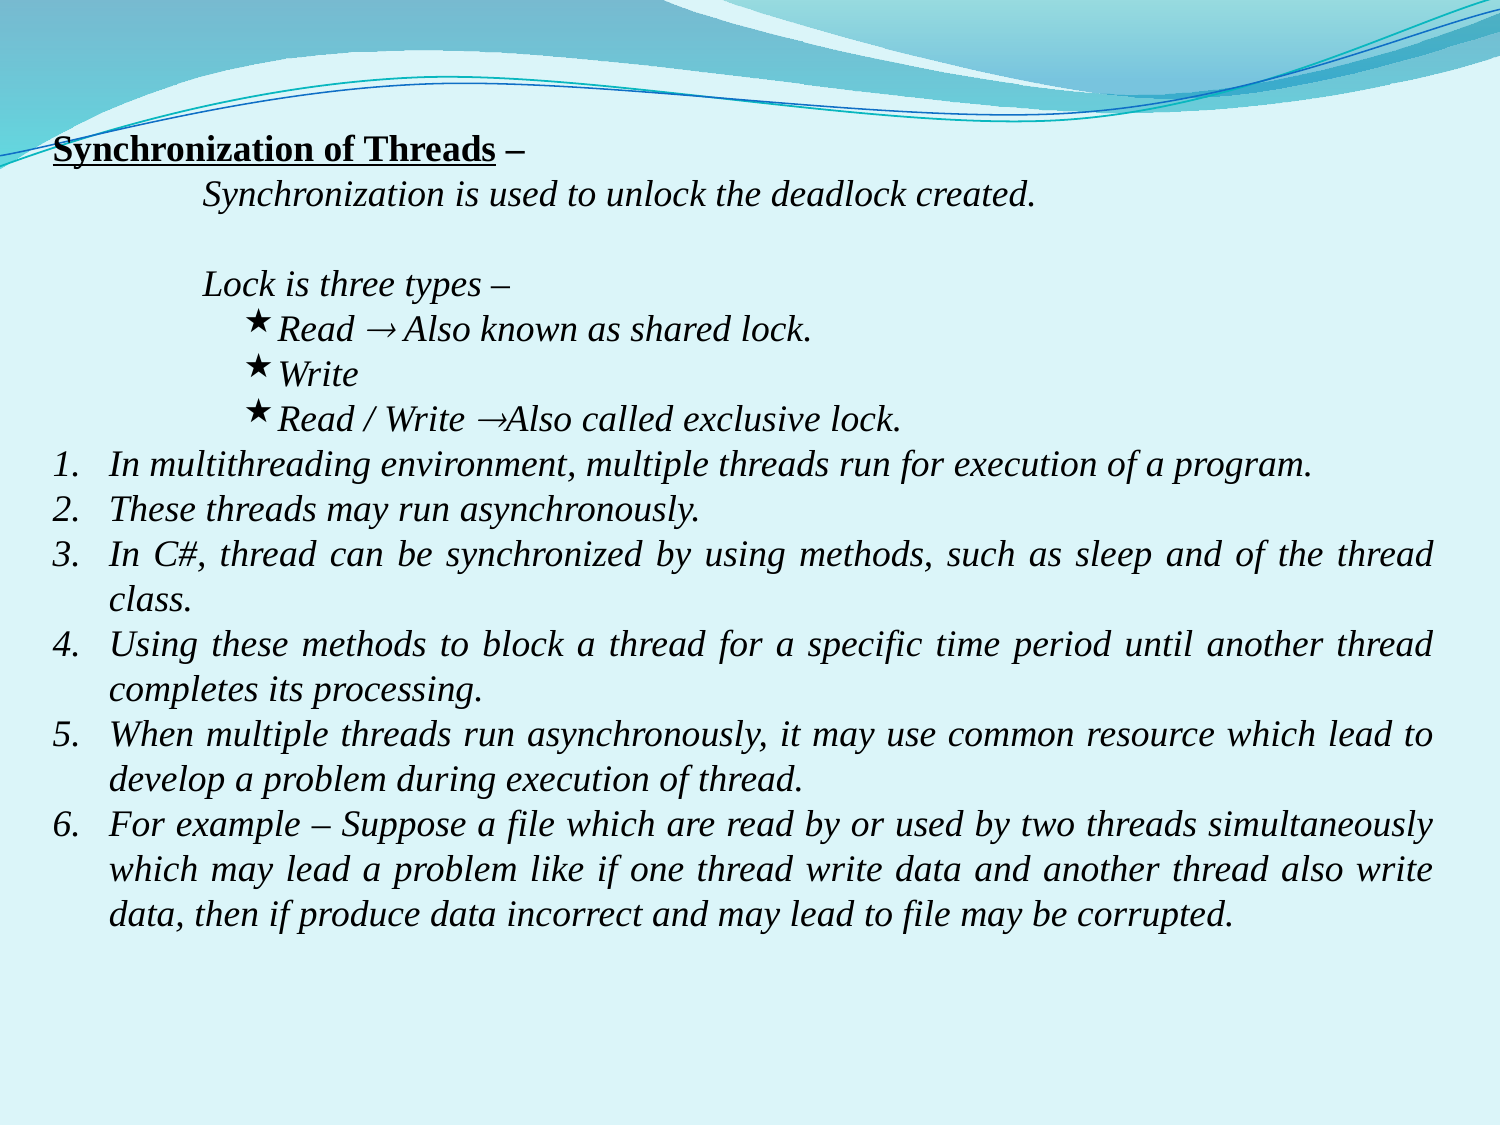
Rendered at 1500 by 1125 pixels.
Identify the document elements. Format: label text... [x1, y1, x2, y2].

text_box Synchronization of Threads – Synchronization is used to unlock the deadlock created. Lock is three types – Read  Also known as shared lock. Write Read / Write Also called exclusive lock. In multithreading environment, multiple threads run for execution of a program. These threads may run asynchronously. In C#, thread can be synchronized by using methods, such as sleep and of the thread class. Using these methods to block a thread for a specific time period until another thread completes its processing. When multiple threads run asynchronously, it may use common resource which lead to develop a problem during execution of thread. For example – Suppose a file which are read by or used by two threads simultaneously which may lead a problem like if one thread write data and another thread also write data, then if produce data incorrect and may lead to file may be corrupted. [37, 116, 1450, 942]
